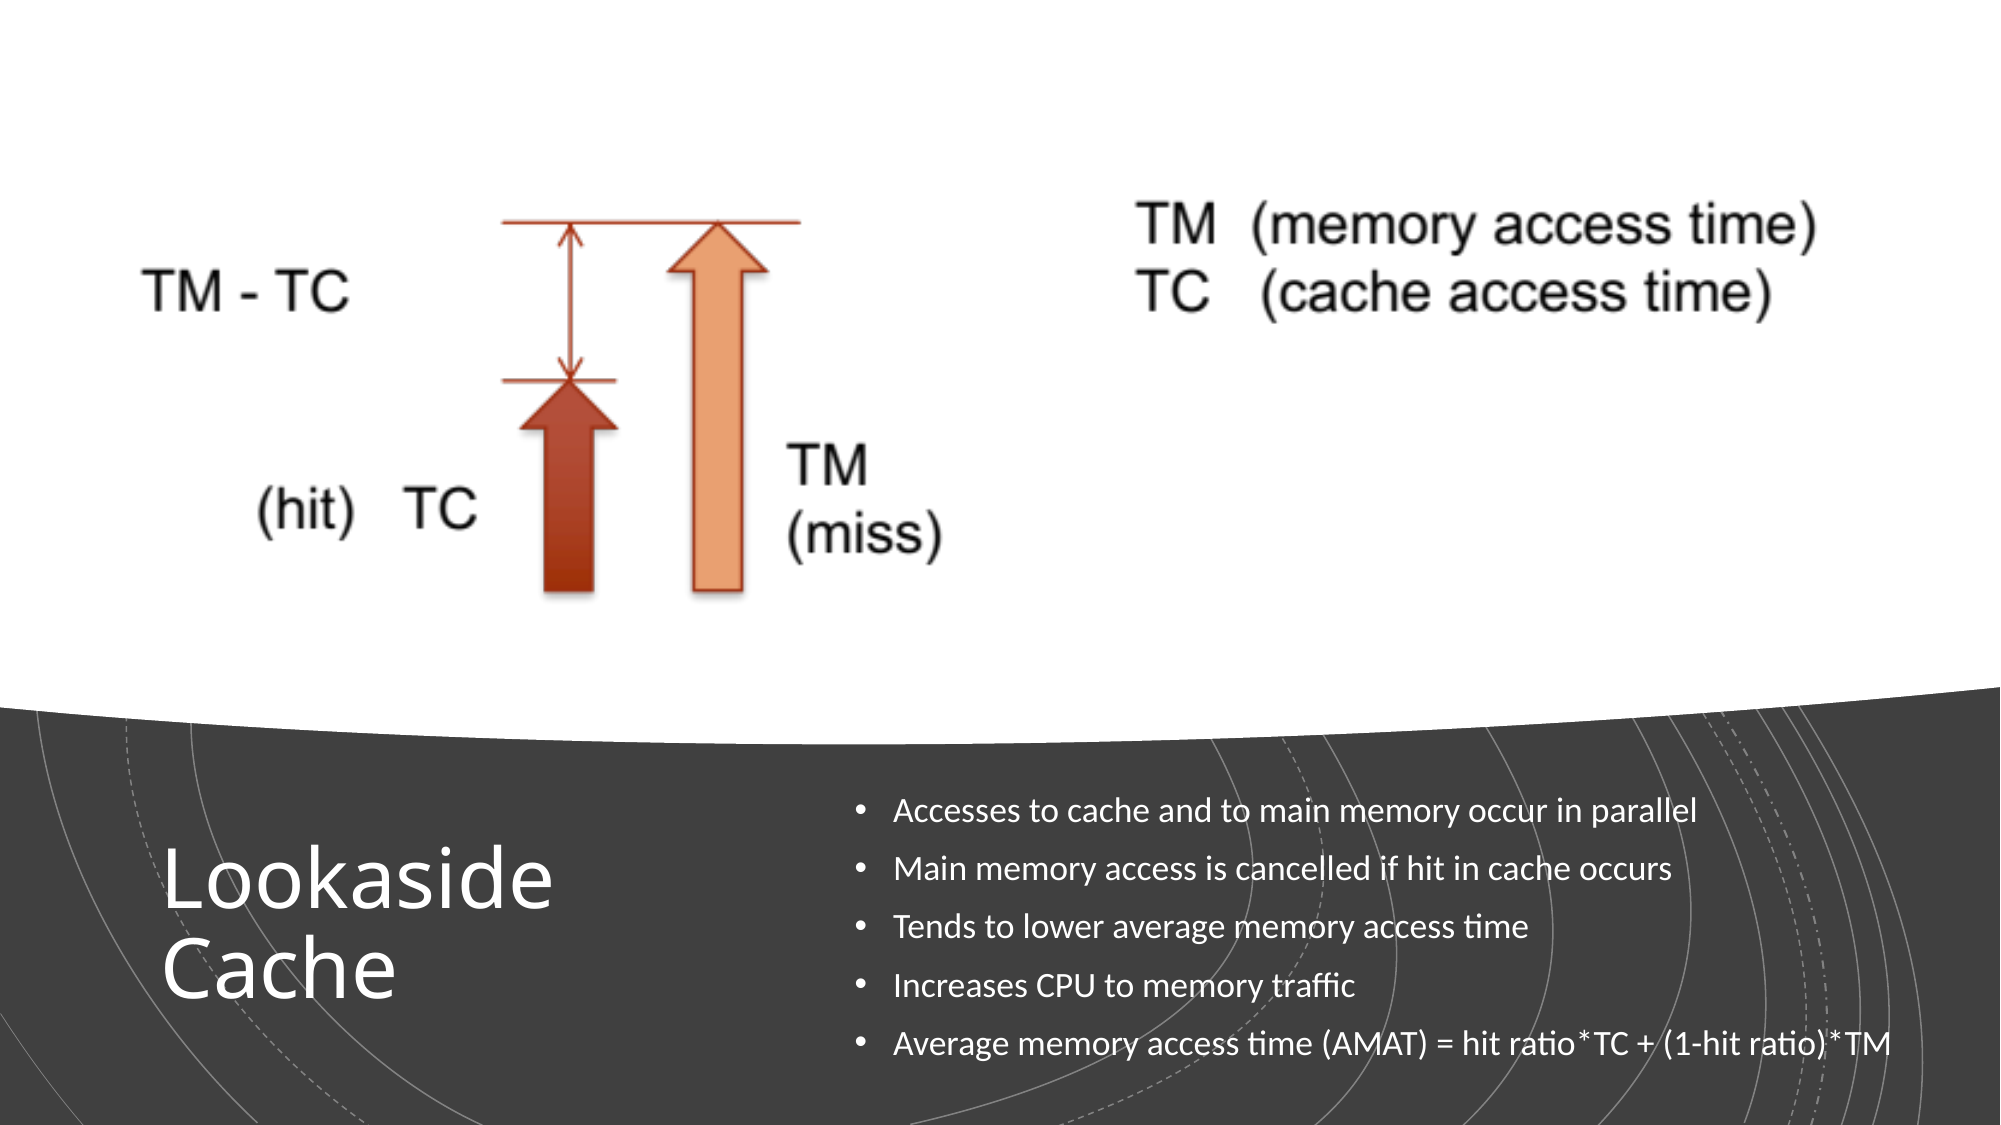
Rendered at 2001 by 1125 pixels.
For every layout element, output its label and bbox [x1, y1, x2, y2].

text_box [0, 0, 1999, 1125]
picture [105, 167, 1896, 605]
